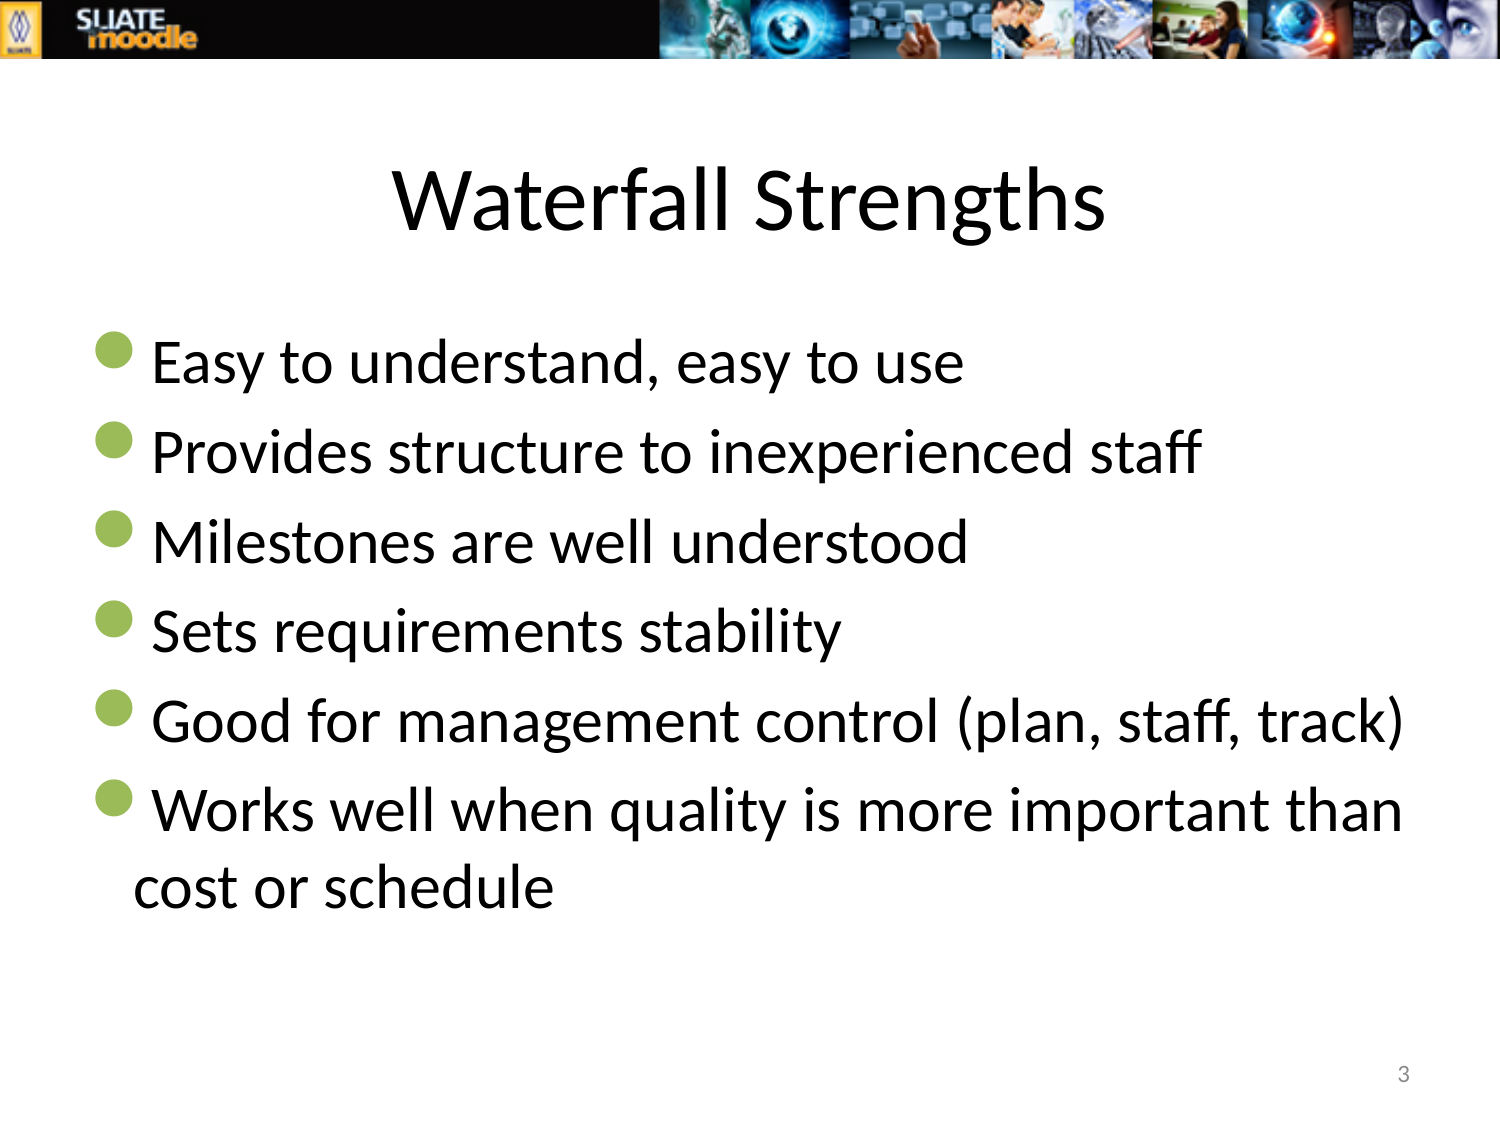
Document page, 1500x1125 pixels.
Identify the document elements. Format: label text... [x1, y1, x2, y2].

title Waterfall Strengths [75, 99, 1425, 288]
picture [0, 0, 1500, 59]
list Easy to understand, easy to use Provides structure to inexperienced staff Milestones are well understood Sets requirements stability Good for management control (plan, staff, track) Works well when quality is more important than cost or schedule [75, 312, 1425, 1005]
slide_number 3 [1074, 1042, 1425, 1103]
